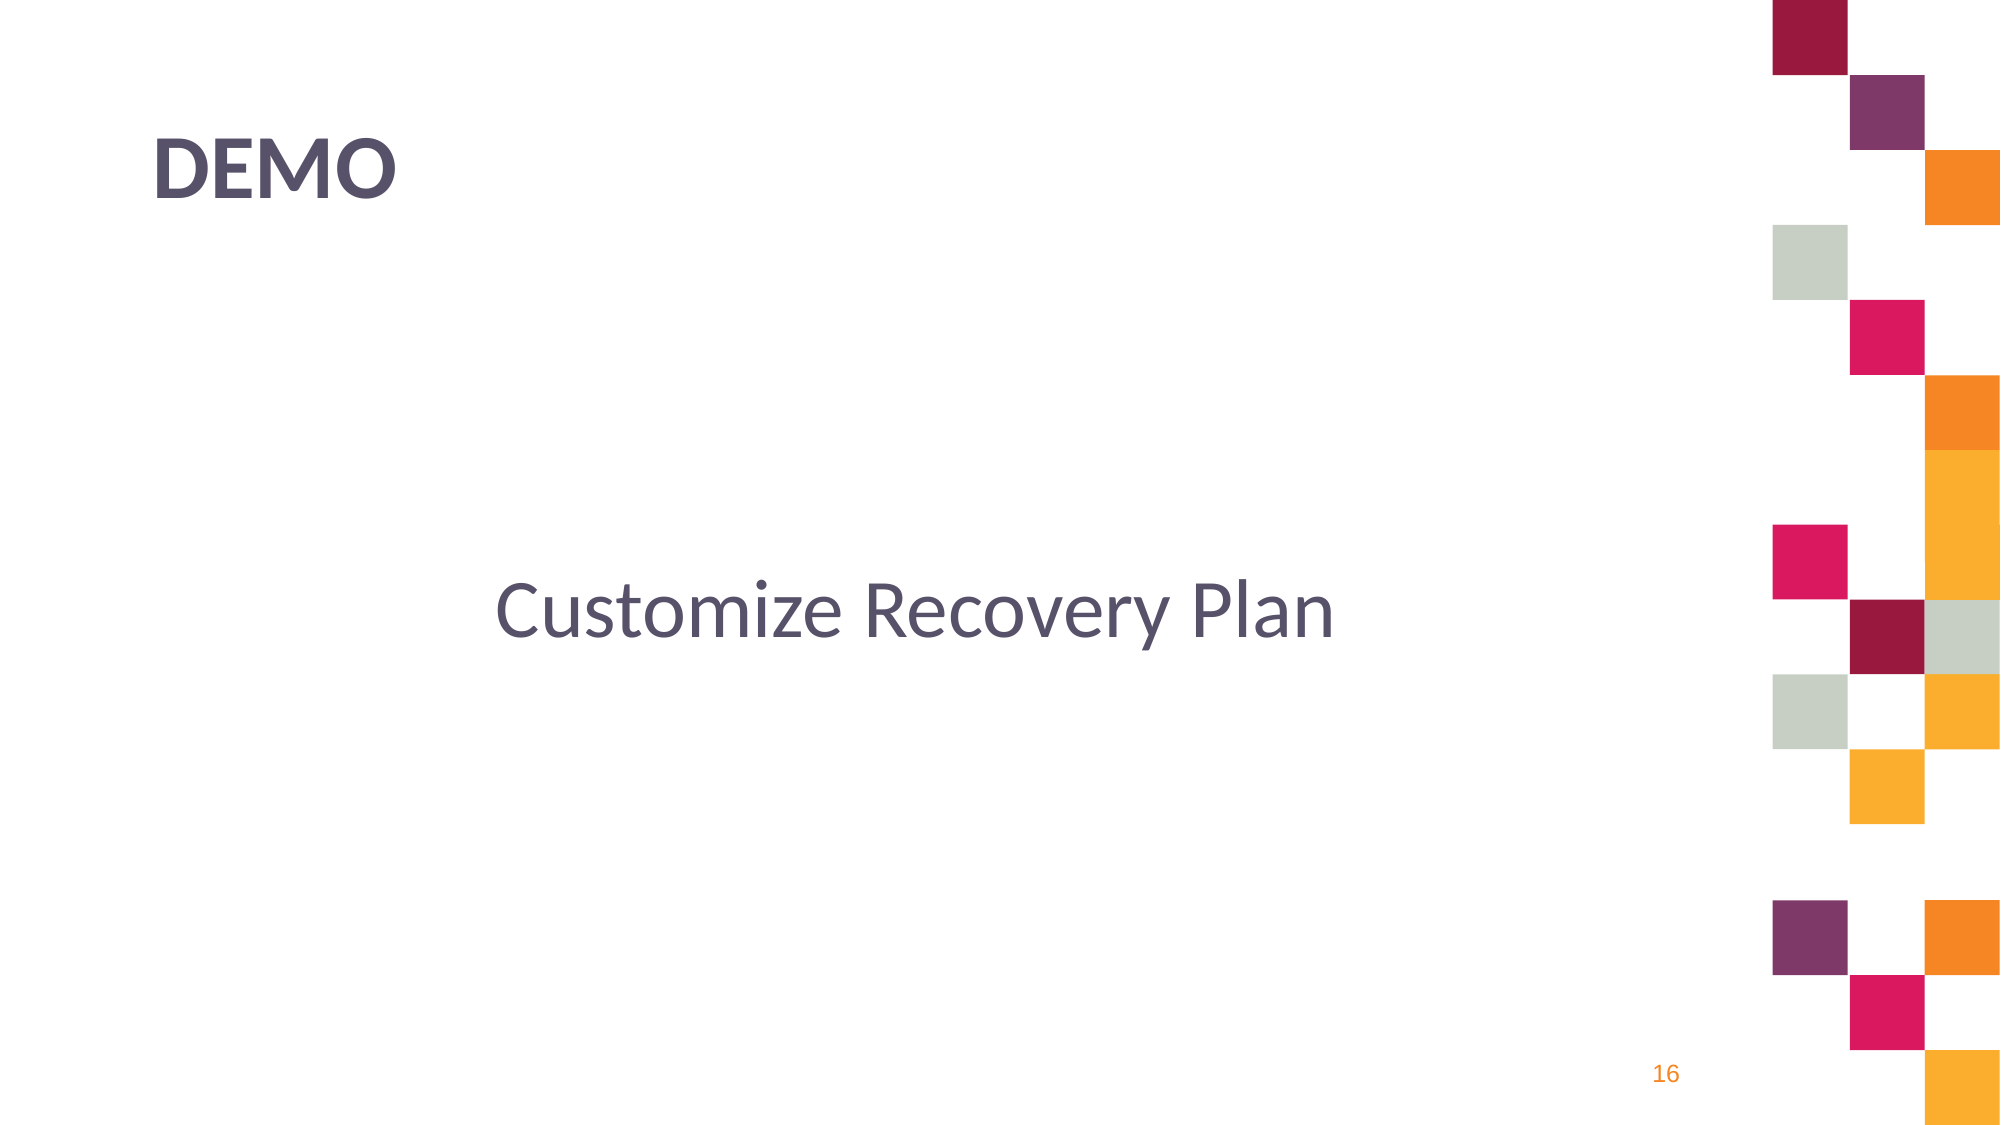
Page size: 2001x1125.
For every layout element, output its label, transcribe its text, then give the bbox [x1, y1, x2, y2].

title DEMO [137, 59, 1696, 278]
list Customize Recovery Plan [137, 299, 1696, 1014]
slide_number 16 [1348, 1042, 1696, 1103]
